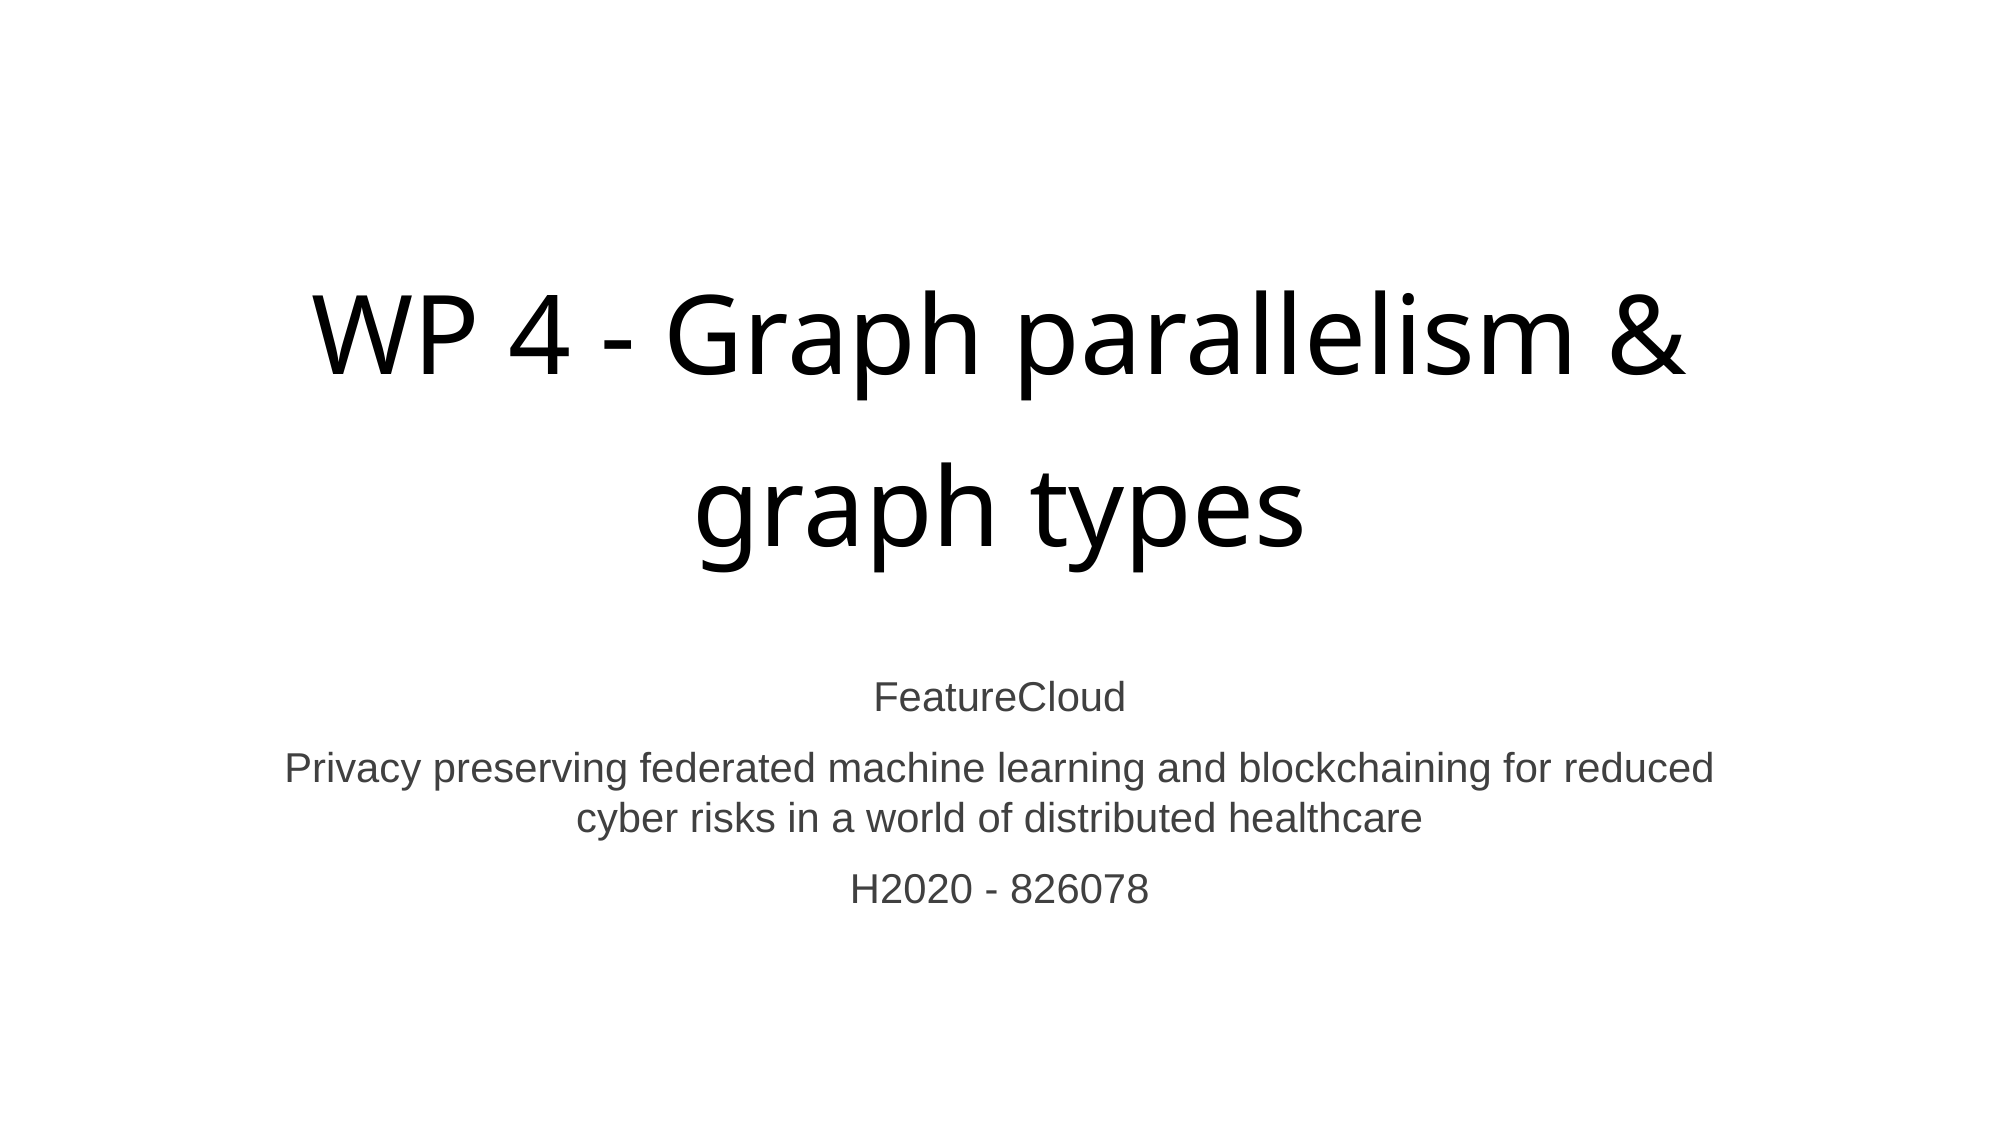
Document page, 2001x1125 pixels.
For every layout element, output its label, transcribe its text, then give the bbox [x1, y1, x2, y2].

subtitle [249, 590, 1750, 863]
title WP 4 - Graph parallelism & graph types [249, 217, 1750, 576]
text_box FeatureCloud Privacy preserving federated machine learning and blockchaining for reduced cyber risks in a world of distributed healthcare H2020 - 826078 [250, 662, 1750, 1002]
